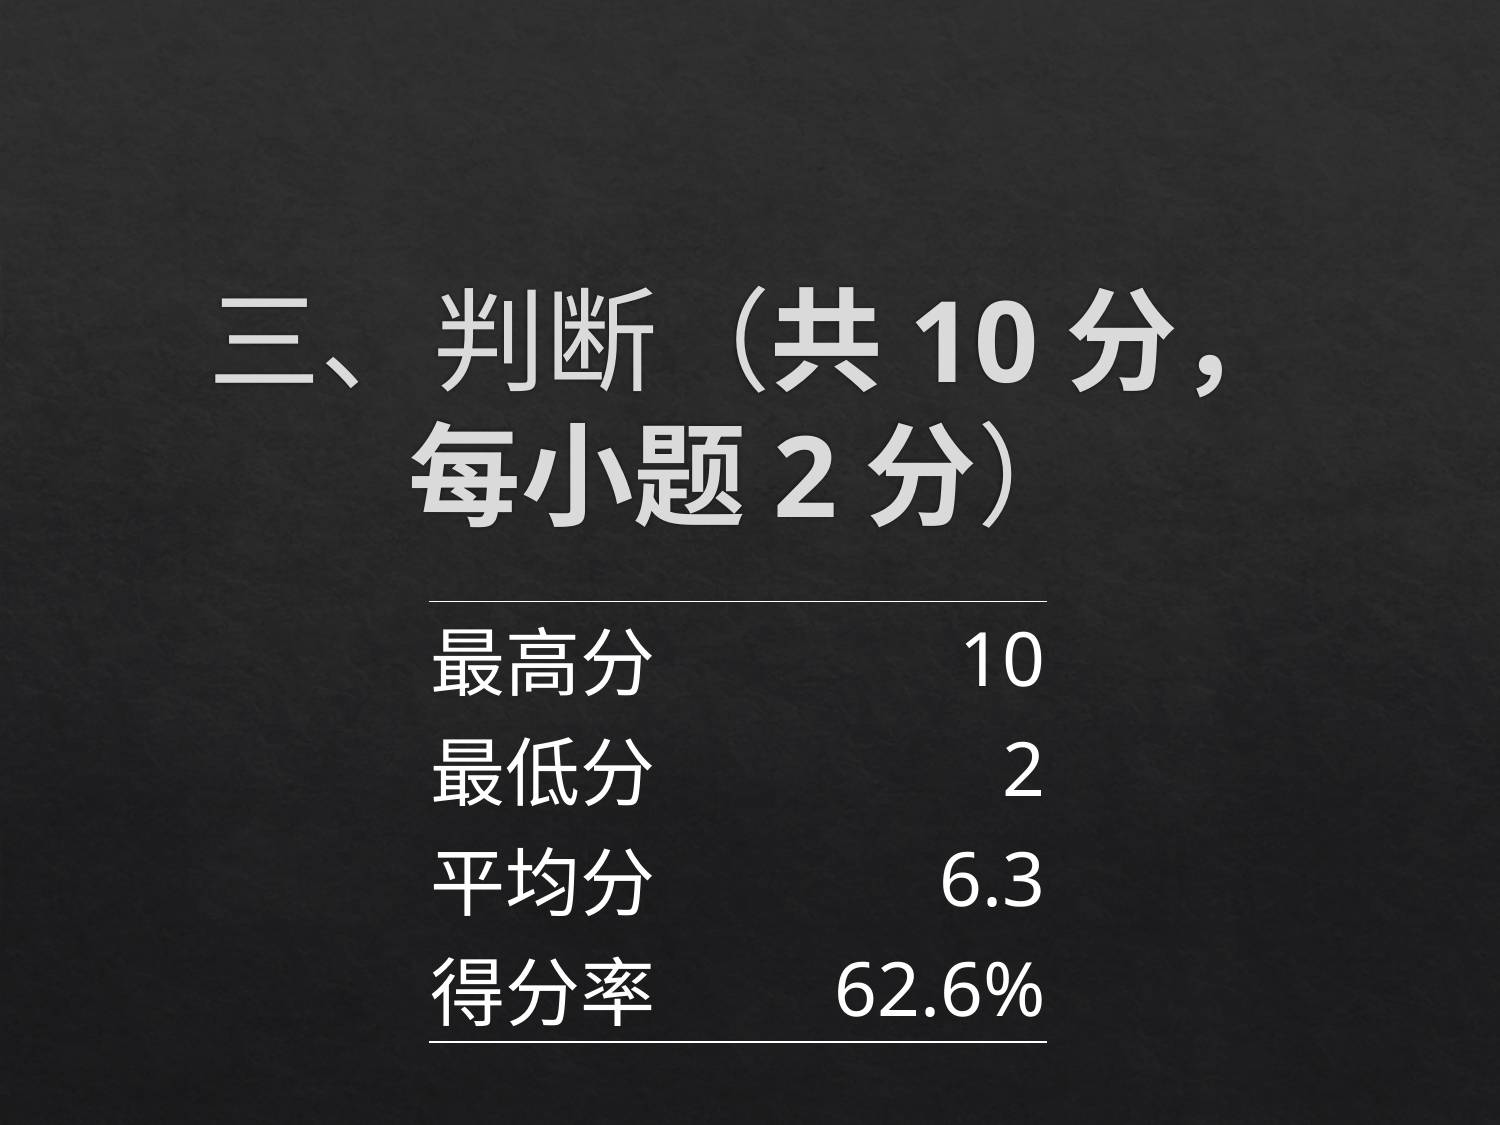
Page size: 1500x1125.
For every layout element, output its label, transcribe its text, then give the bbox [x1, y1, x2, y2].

table_header 10 [695, 602, 1047, 712]
table_cell 2 [695, 712, 1047, 822]
table_cell 6.3 [695, 822, 1047, 932]
table_cell 62.6% [695, 932, 1047, 1041]
table_cell 平均分 [429, 822, 695, 932]
table_cell 最低分 [429, 712, 695, 822]
title 三、判断（共10分，每小题2分） [168, 247, 1331, 548]
table_cell 得分率 [429, 932, 695, 1041]
table_header 最高分 [429, 602, 695, 712]
